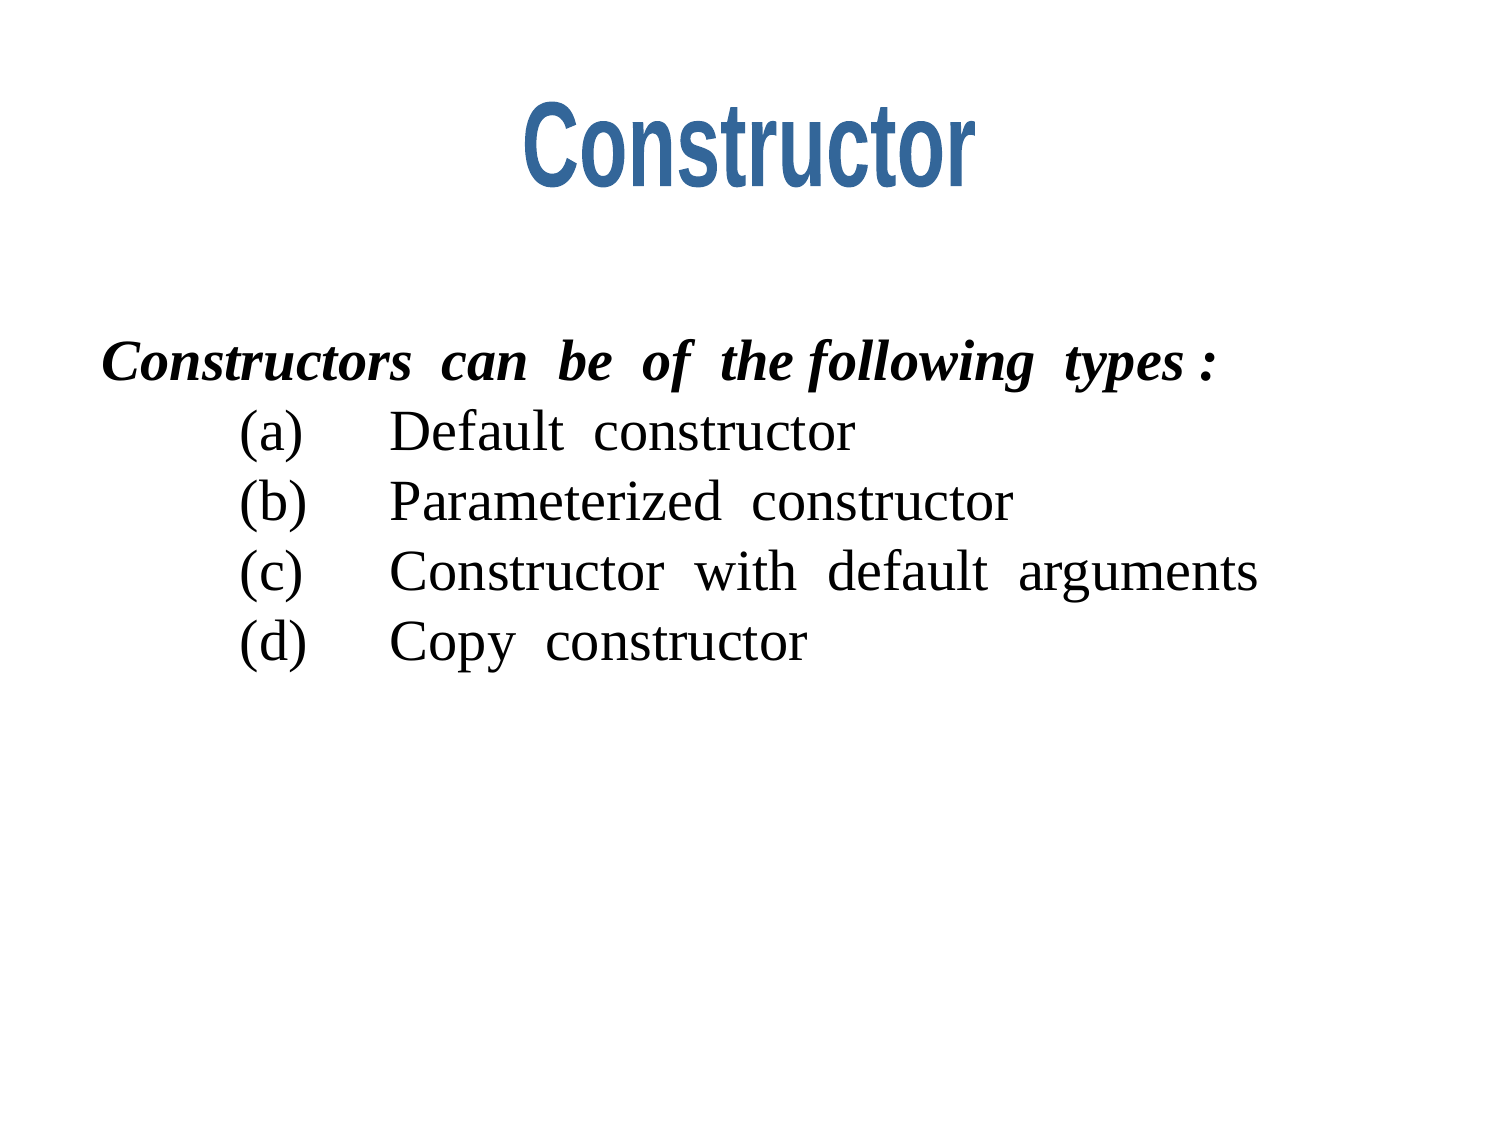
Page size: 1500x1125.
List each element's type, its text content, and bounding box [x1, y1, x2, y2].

text_box Constructors can be of the following types : (a) Default constructor (b) Parameterized constructor (c) Constructor with default arguments (d) Copy constructor [0, 314, 1500, 750]
